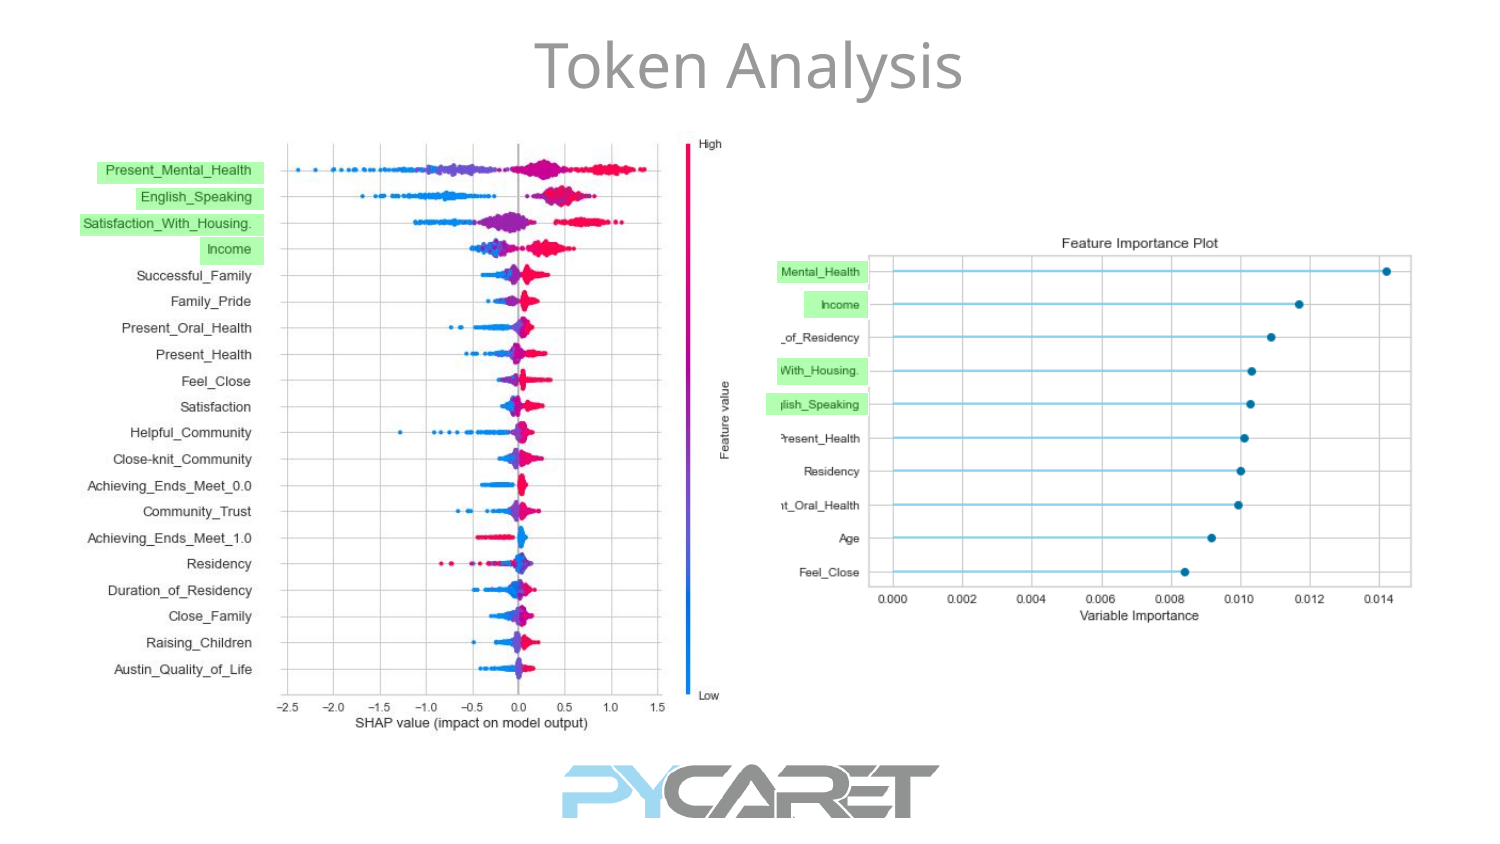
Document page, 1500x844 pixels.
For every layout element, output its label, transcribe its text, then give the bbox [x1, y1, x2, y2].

text_box [764, 392, 775, 416]
picture [46, 131, 751, 737]
picture [557, 740, 943, 829]
title Token Analysis [51, 11, 1449, 92]
picture [780, 202, 1482, 641]
